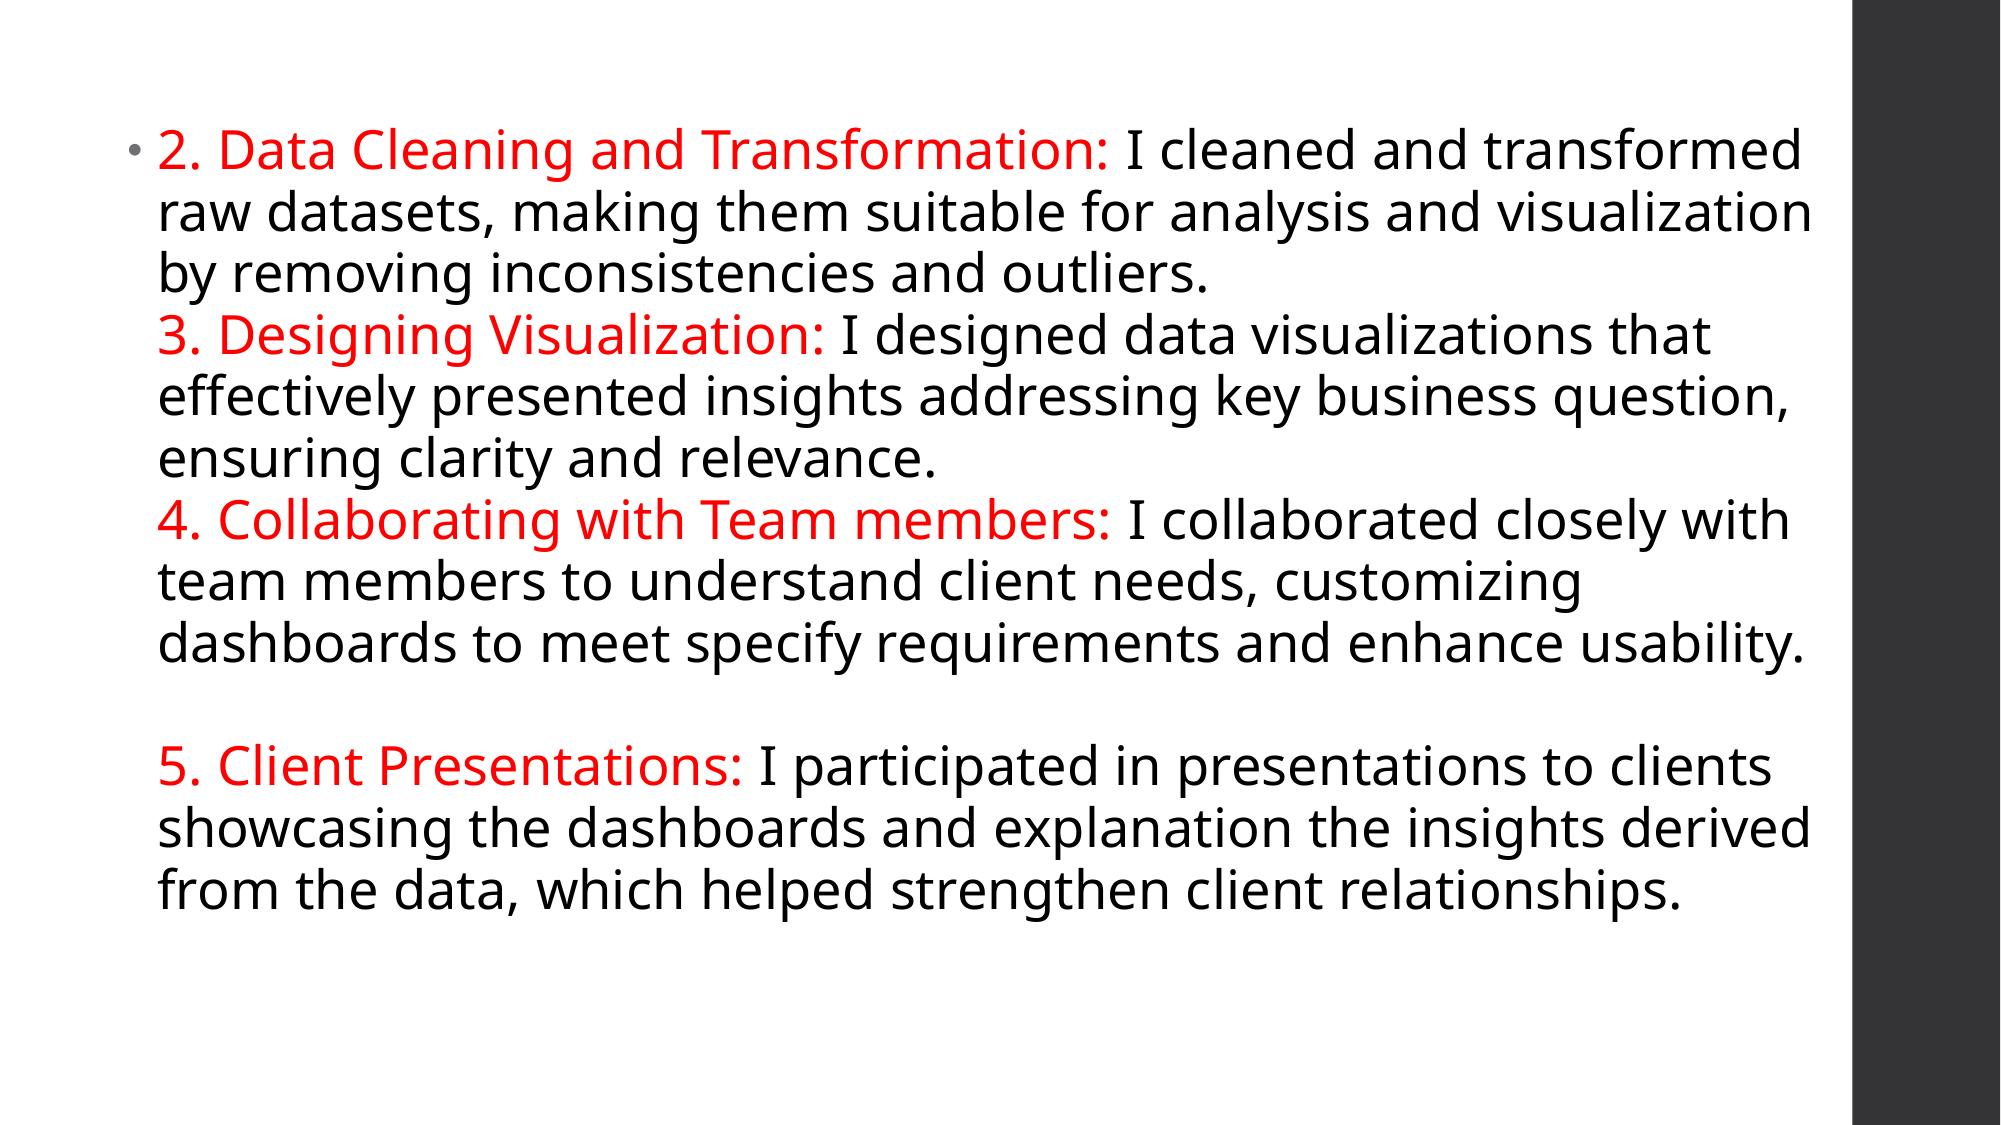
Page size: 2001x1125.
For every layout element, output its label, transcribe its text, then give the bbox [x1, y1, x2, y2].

list 2. Data Cleaning and Transformation: I cleaned and transformed raw datasets, making them suitable for analysis and visualization by removing inconsistencies and outliers. 3. Designing Visualization: I designed data visualizations that effectively presented insights addressing key business question, ensuring clarity and relevance. 4. Collaborating with Team members: I collaborated closely with team members to understand client needs, customizing dashboards to meet specify requirements and enhance usability. 5. Client Presentations: I participated in presentations to clients showcasing the dashboards and explanation the insights derived from the data, which helped strengthen client relationships. [112, 112, 1835, 993]
